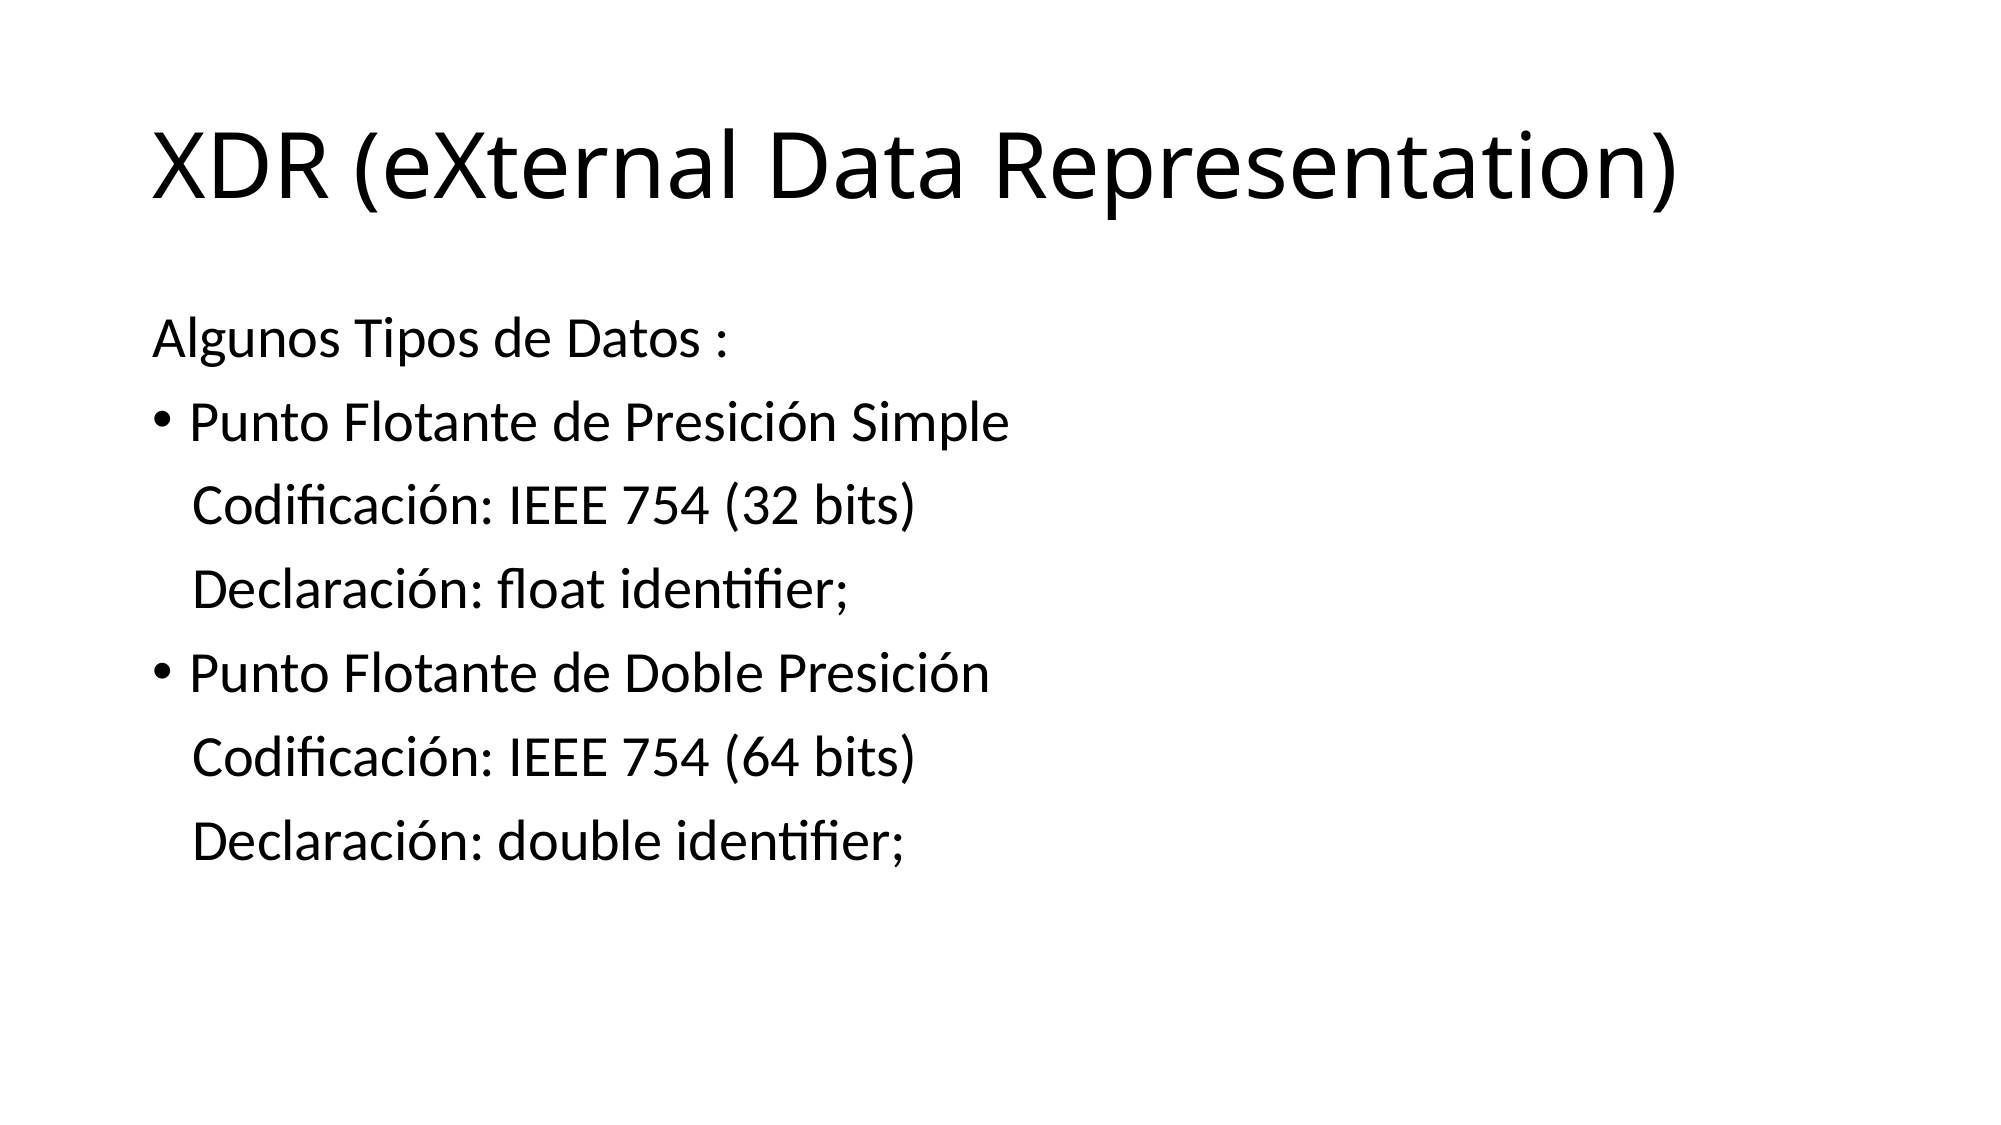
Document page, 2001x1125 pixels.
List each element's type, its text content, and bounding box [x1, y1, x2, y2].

title XDR (eXternal Data Representation) [137, 59, 1863, 278]
list Algunos Tipos de Datos : Punto Flotante de Presición Simple Codificación: IEEE 754 (32 bits) Declaración: float identifier; Punto Flotante de Doble Presición Codificación: IEEE 754 (64 bits) Declaración: double identifier; [137, 299, 1863, 1014]
